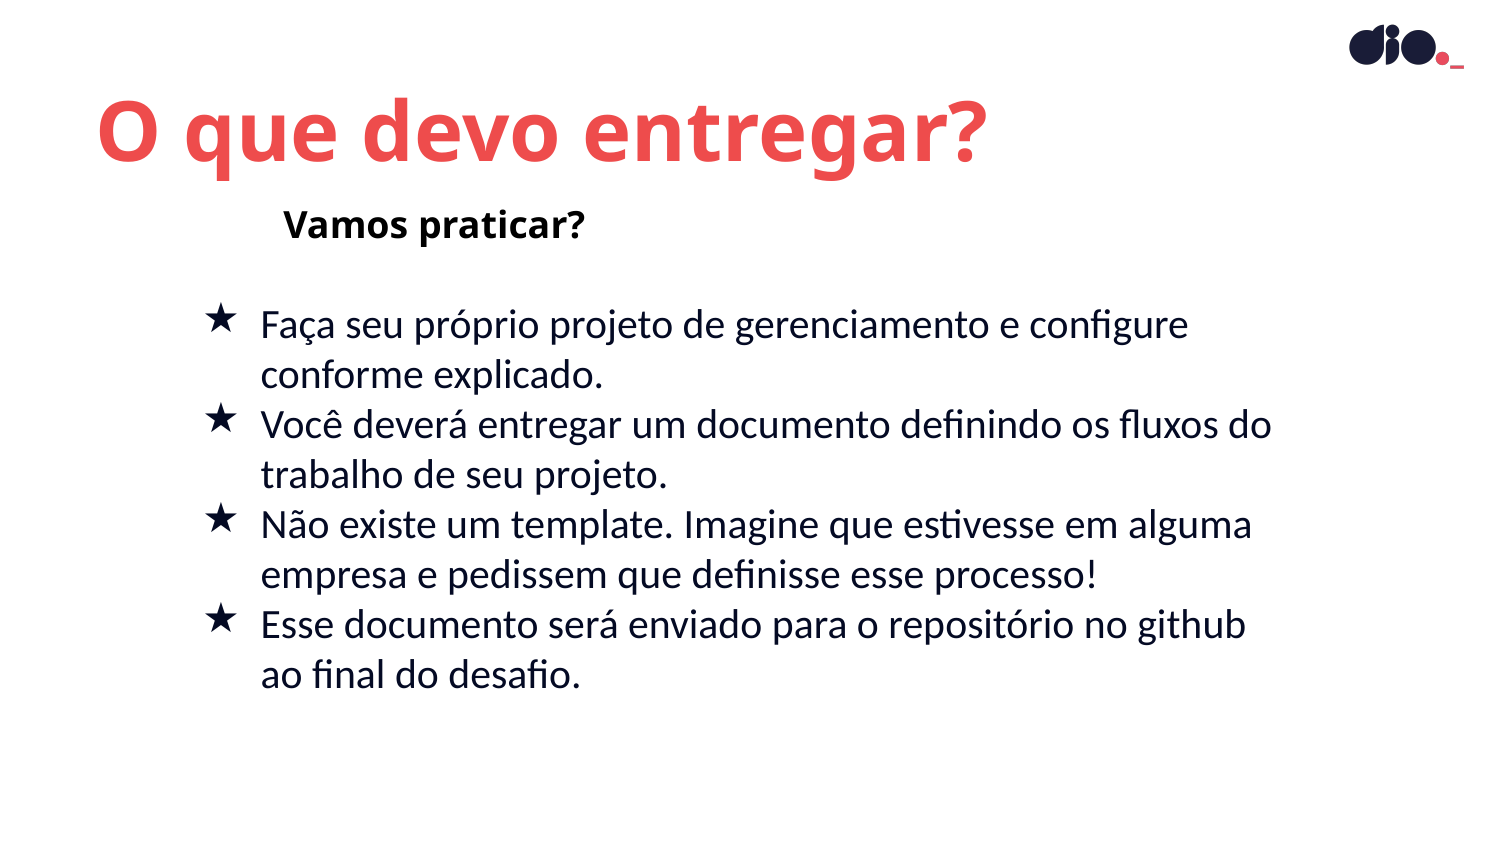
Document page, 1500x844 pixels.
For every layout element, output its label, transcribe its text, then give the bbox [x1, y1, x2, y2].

text_box O que devo entregar? [80, 50, 1359, 190]
text_box Faça seu próprio projeto de gerenciamento e configure conforme explicado. Você deverá entregar um documento definindo os fluxos do trabalho de seu projeto. Não existe um template. Imagine que estivesse em alguma empresa e pedissem que definisse esse processo! Esse documento será enviado para o repositório no github ao final do desafio. [170, 282, 1304, 763]
text_box Vamos praticar? [268, 186, 690, 262]
picture [1334, 15, 1474, 78]
